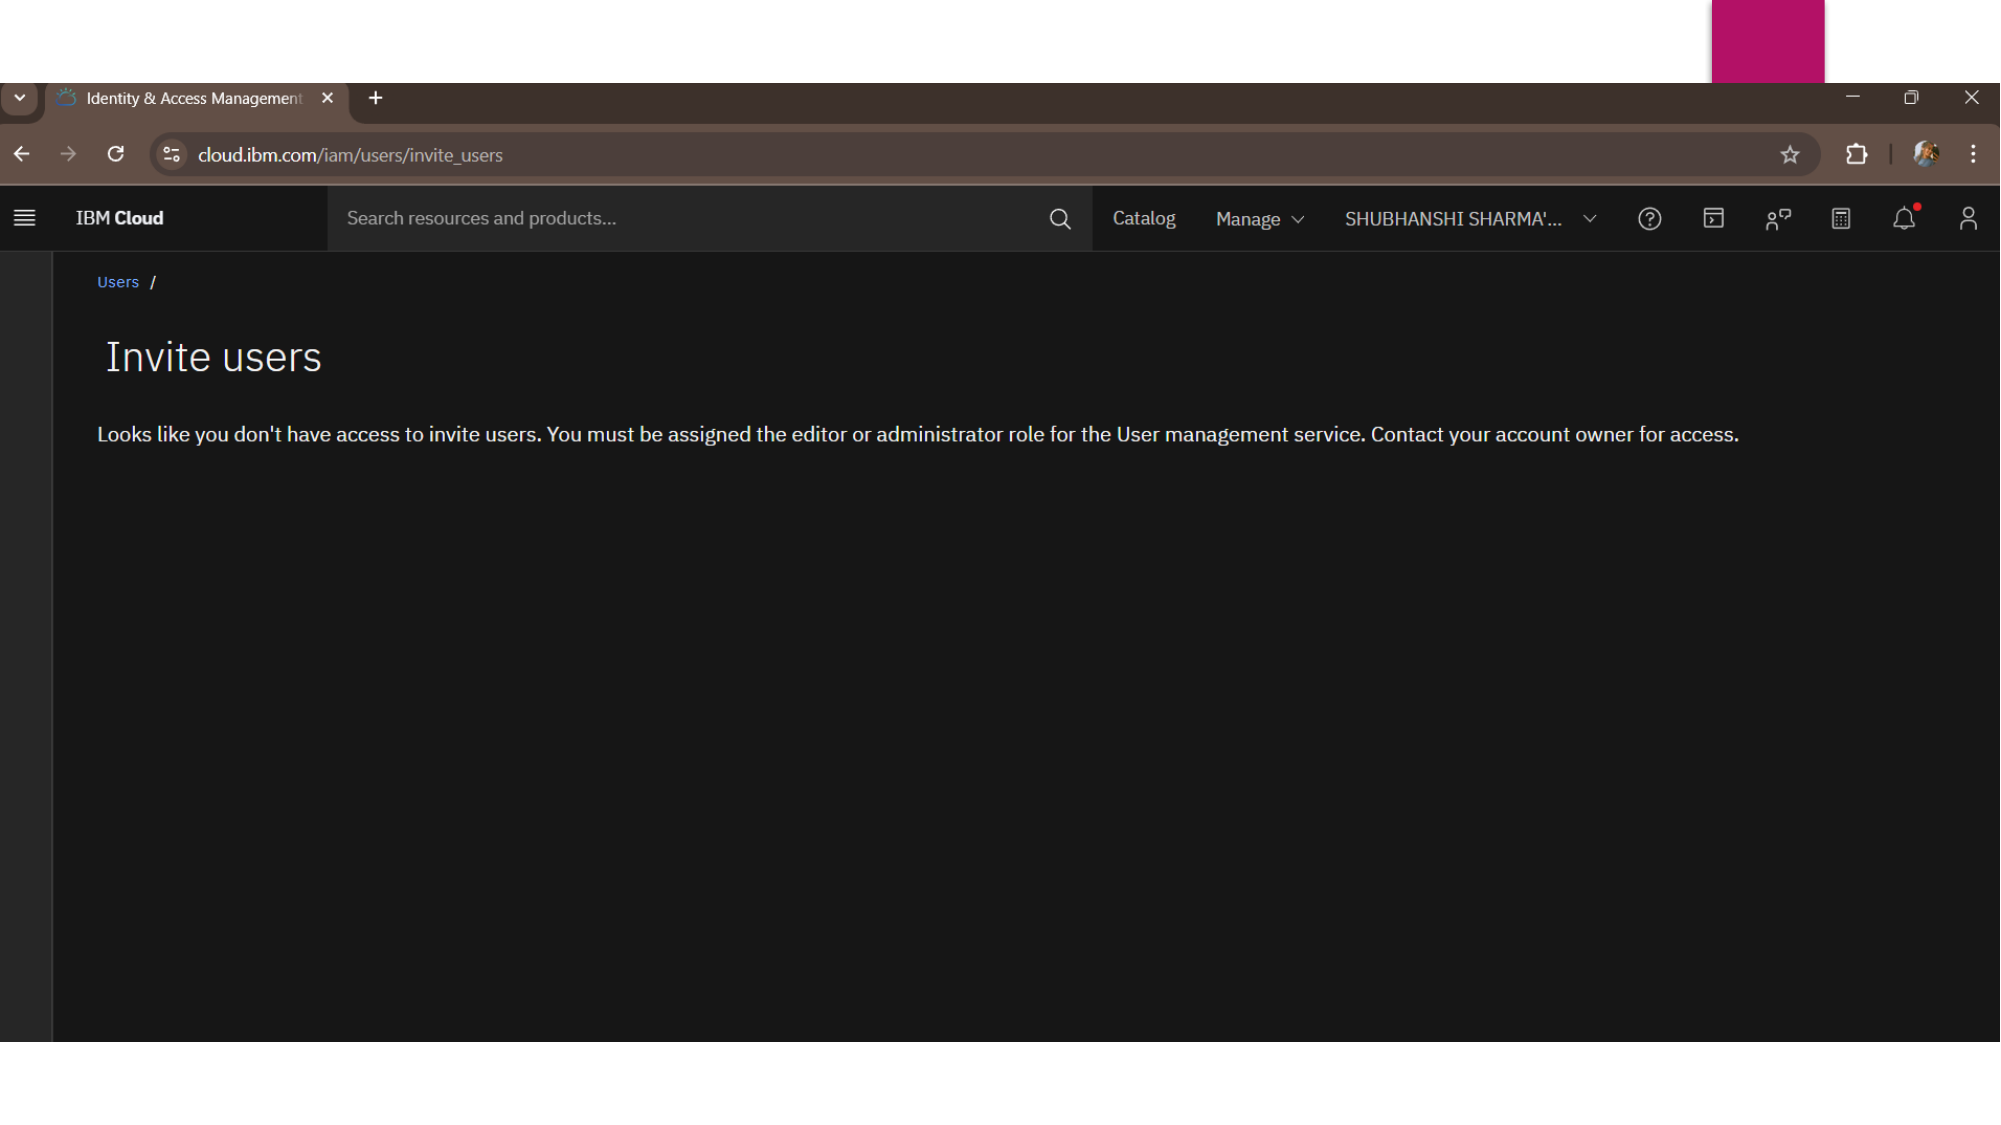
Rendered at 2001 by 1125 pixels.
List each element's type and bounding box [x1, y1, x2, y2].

picture [0, 83, 2000, 1042]
